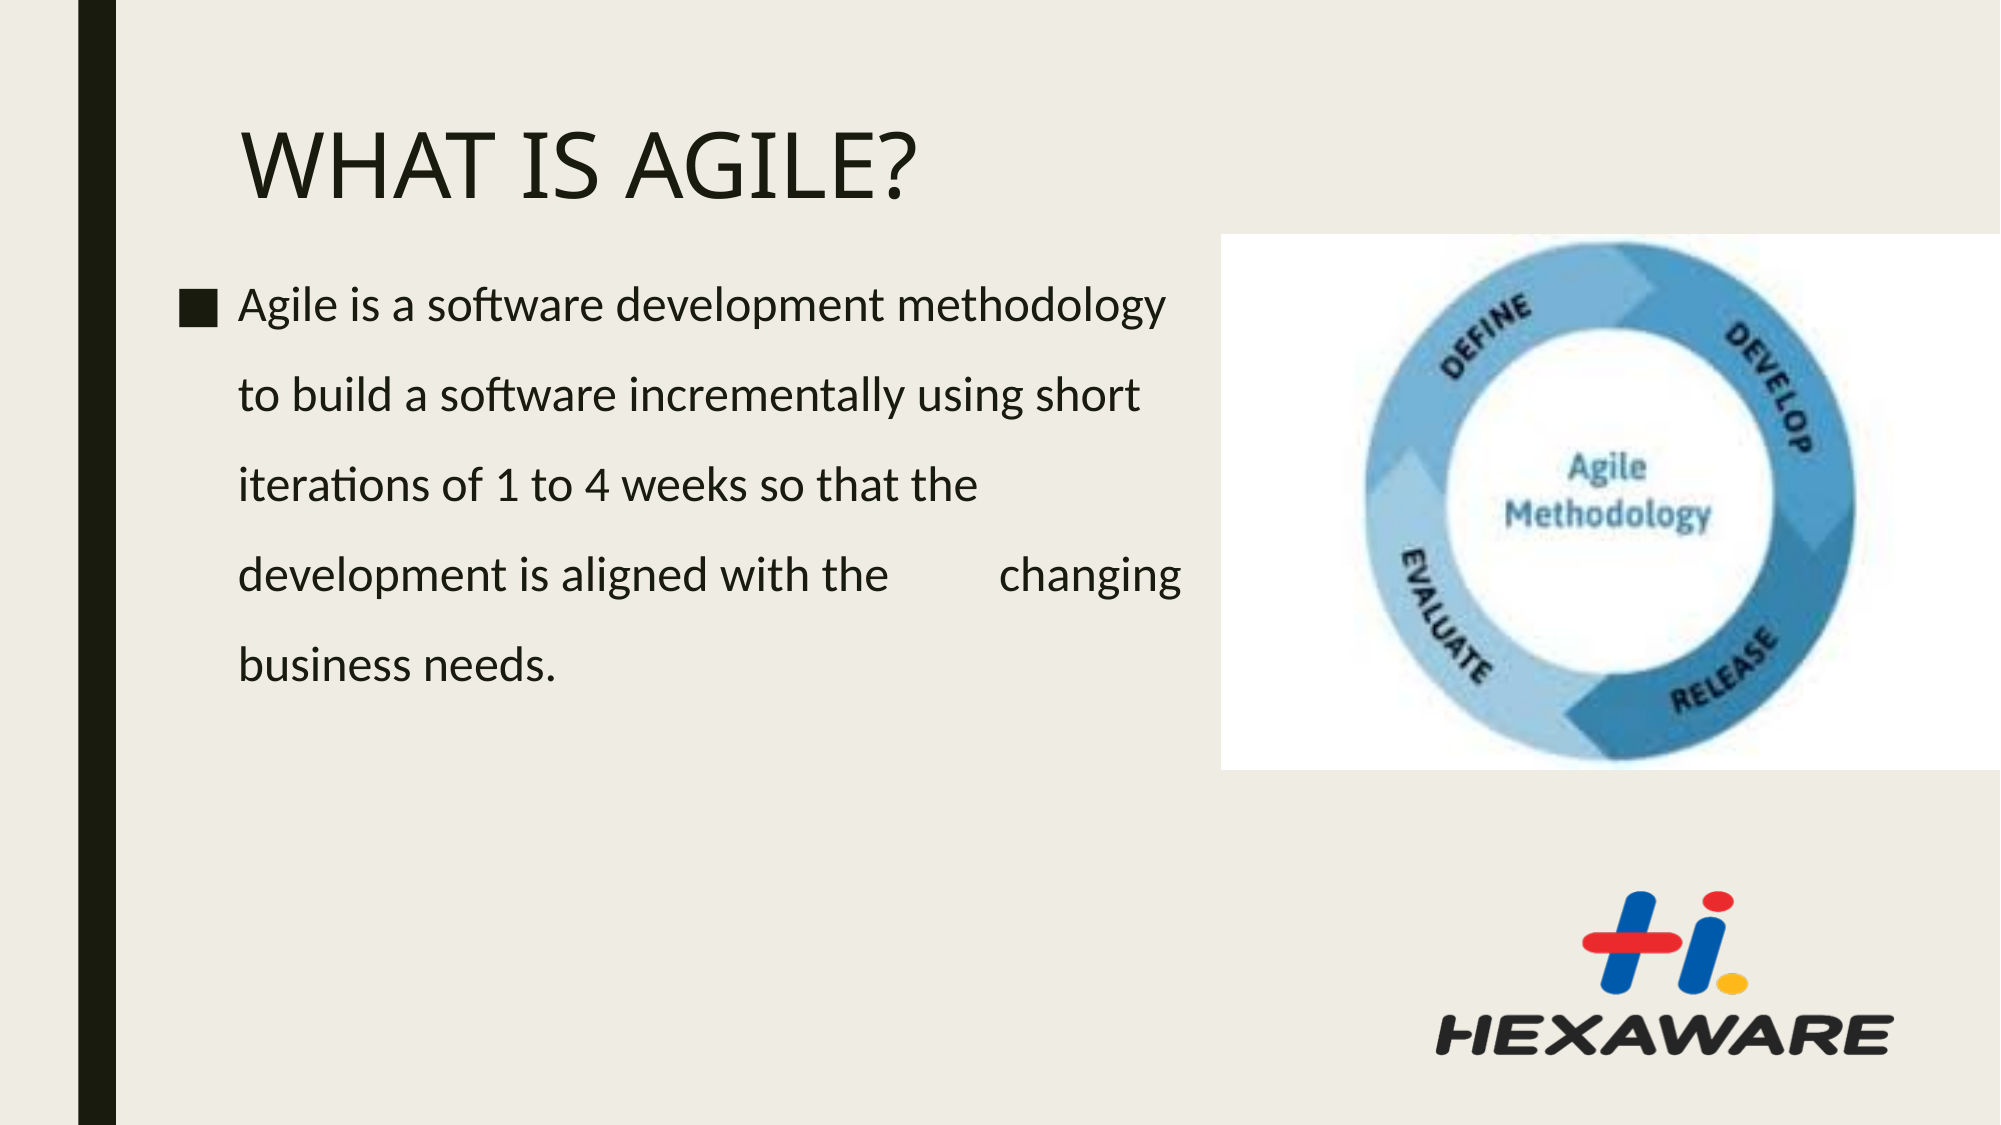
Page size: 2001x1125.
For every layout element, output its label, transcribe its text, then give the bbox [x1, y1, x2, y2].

list Agile is a software development methodology to build a software incrementally using short iterations of 1 to 4 weeks so that the development is aligned with the changing business needs. [159, 234, 1222, 949]
picture [1221, 234, 2000, 770]
picture [1434, 890, 1896, 1056]
title WHAT IS AGILE? [225, 112, 1800, 234]
